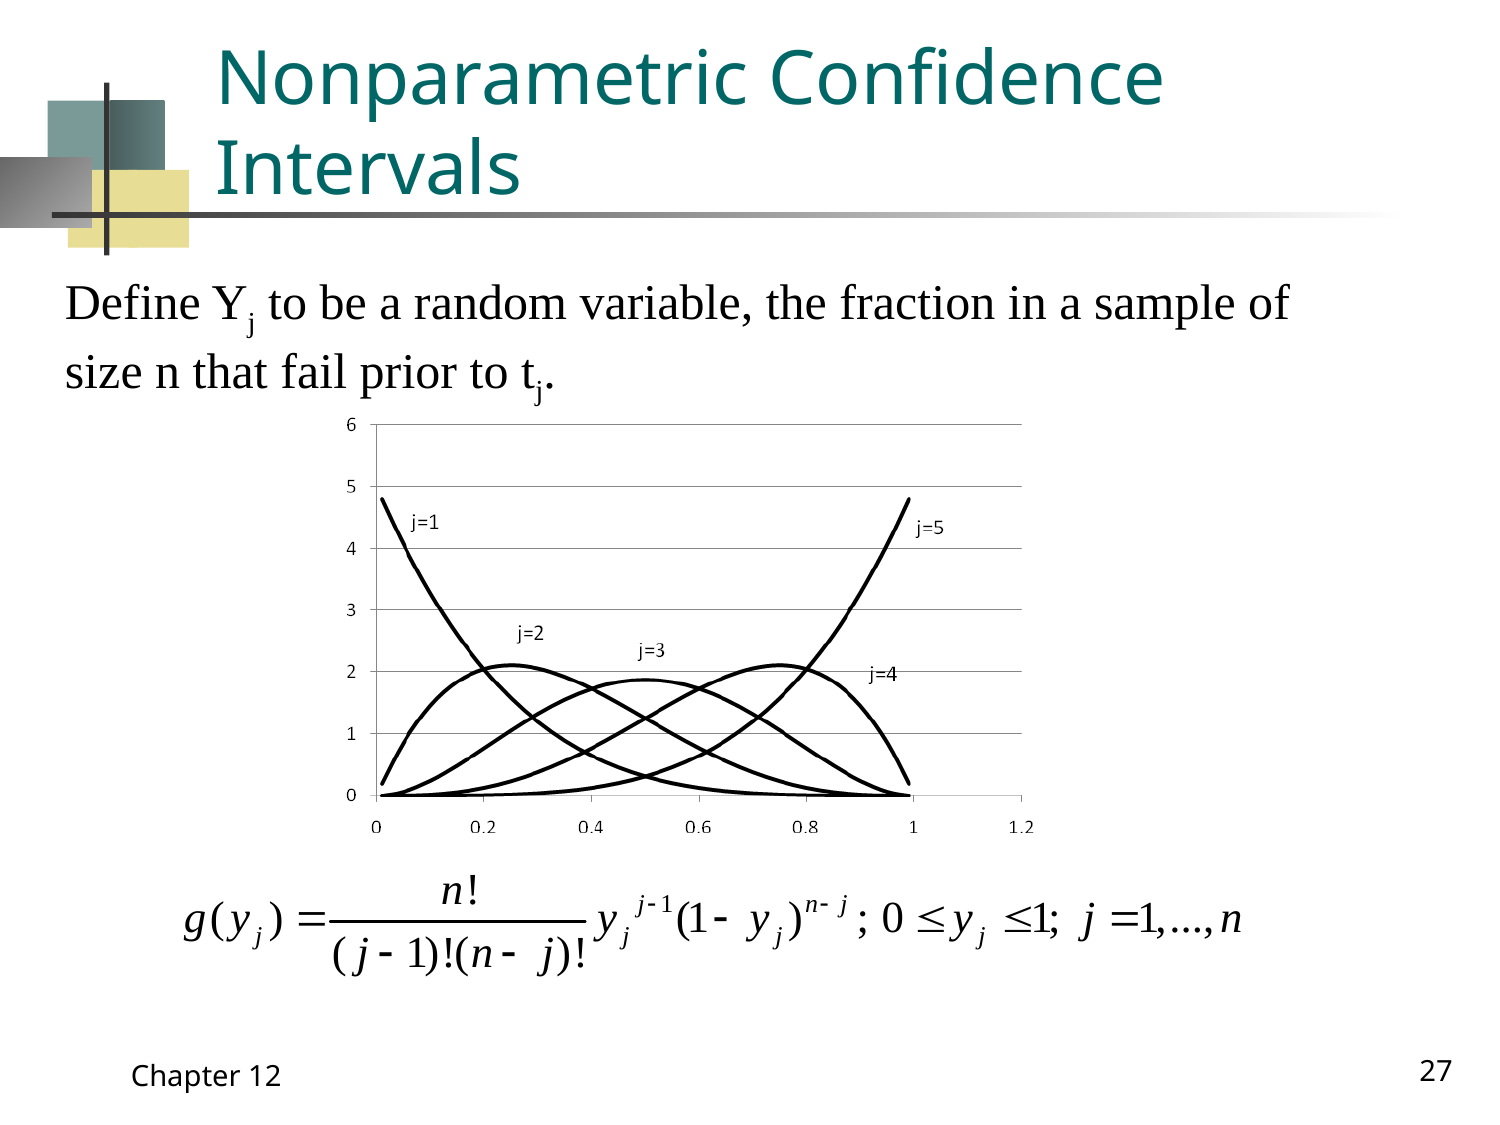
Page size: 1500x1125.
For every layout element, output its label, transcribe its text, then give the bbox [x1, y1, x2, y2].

text_box Define Yj to be a random variable, the fraction in a sample of size n that fail prior to tj. [49, 262, 1338, 414]
slide_number Chapter 12 [49, 1024, 363, 1101]
title Nonparametric Confidence Intervals [200, 87, 1366, 218]
slide_number 27 [1154, 1023, 1468, 1100]
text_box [174, 862, 1254, 985]
picture [324, 412, 1063, 851]
